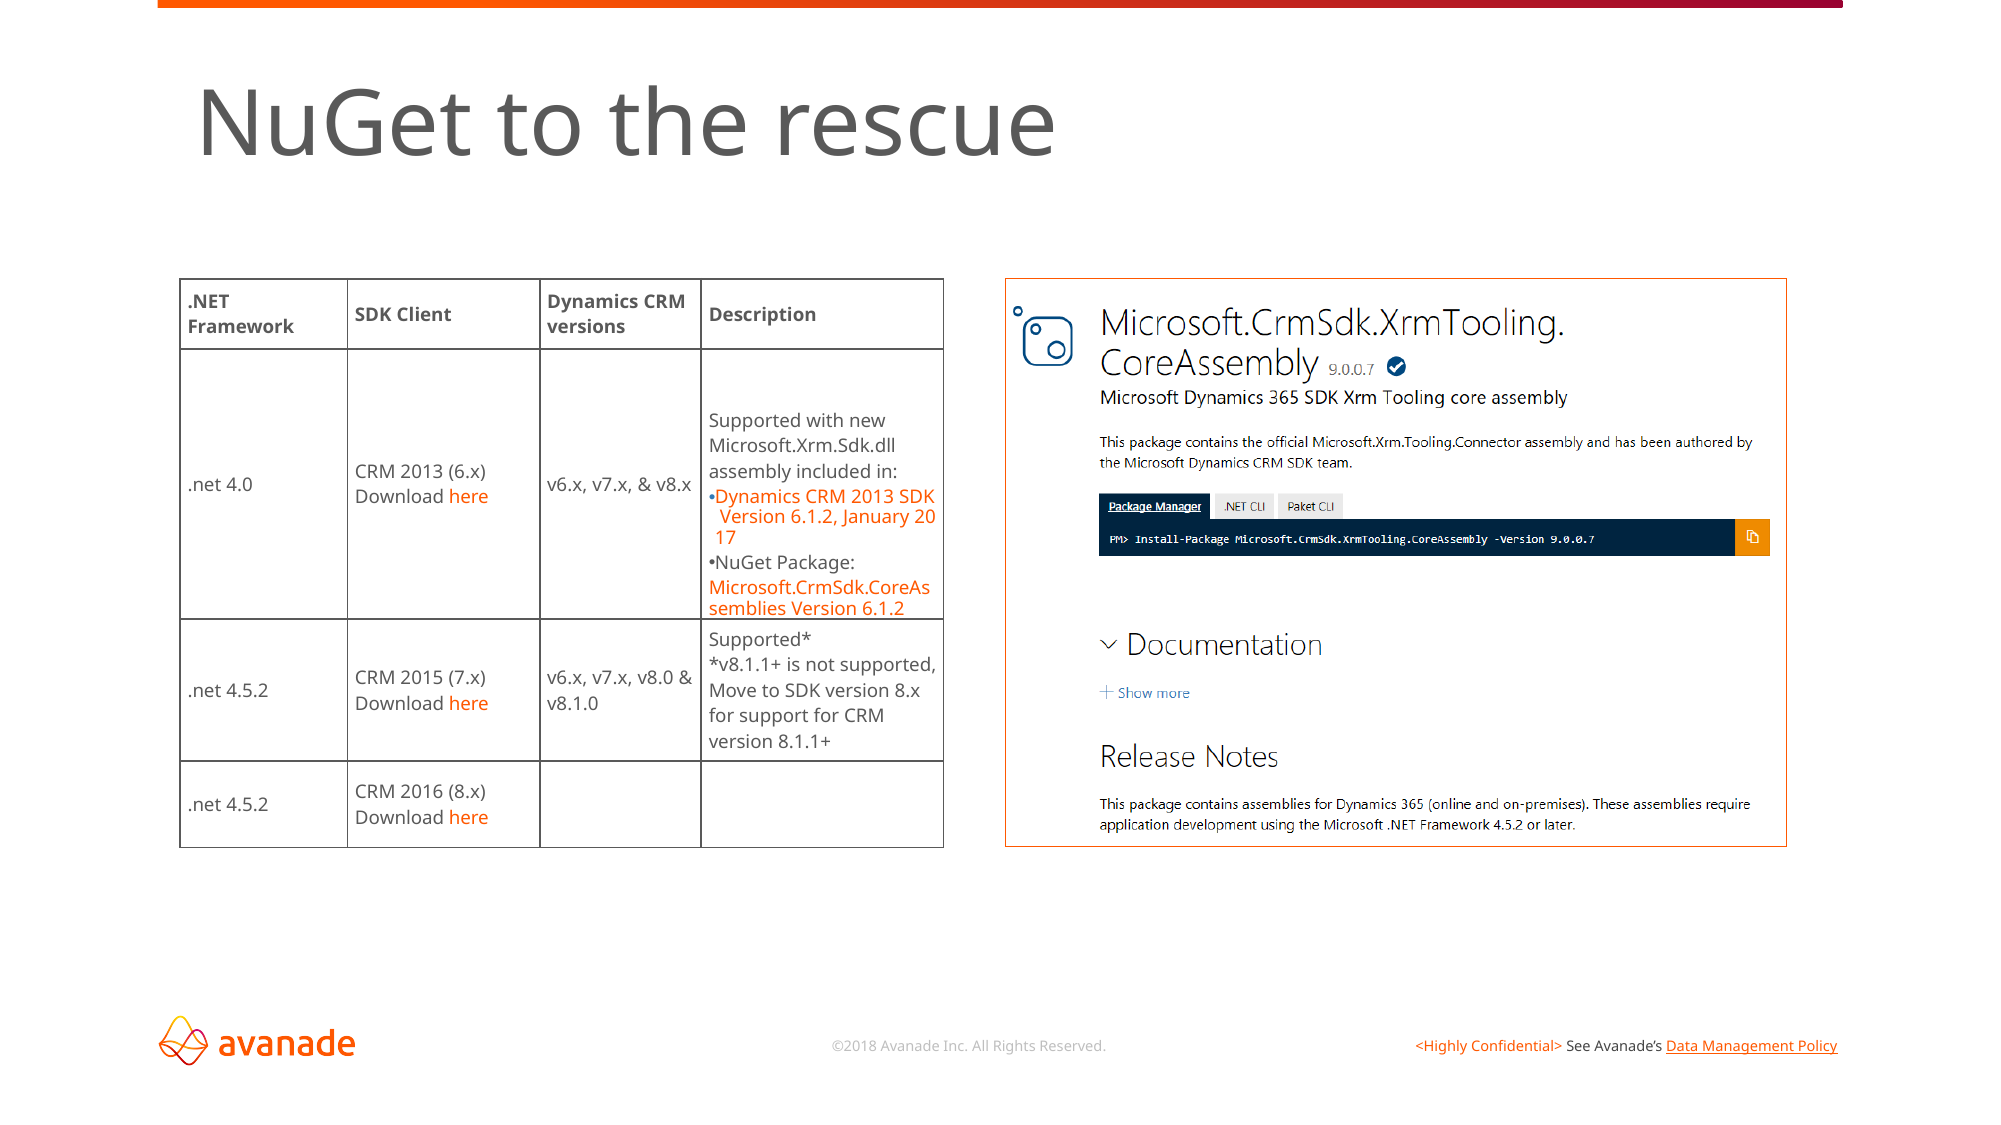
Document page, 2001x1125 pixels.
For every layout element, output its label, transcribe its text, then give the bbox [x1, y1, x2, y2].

table_cell .net 4.5.2 [181, 620, 347, 760]
table_cell [702, 762, 943, 847]
title NuGet to the rescue [180, 69, 1830, 224]
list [1004, 278, 1787, 847]
picture [138, 995, 384, 1086]
table_header .NET Framework [181, 280, 347, 348]
table_header Description [702, 280, 943, 348]
table_cell .net 4.0 [181, 350, 347, 618]
table_header Dynamics CRM versions [541, 280, 700, 348]
table_cell CRM 2016 (8.x) Download here [348, 762, 539, 847]
table_cell CRM 2013 (6.x) Download here [348, 350, 539, 618]
table_cell Supported with new Microsoft.Xrm.Sdk.dll assembly included in: Dynamics CRM 2013 SDK Version 6.1.2, January 2017 NuGet Package: Microsoft.CrmSdk.CoreAssemblies Version 6.1.2 [702, 350, 943, 618]
table_cell [541, 762, 700, 847]
table_cell .net 4.5.2 [181, 762, 347, 847]
table_header SDK Client [348, 280, 539, 348]
table_cell v6.x, v7.x, & v8.x [541, 350, 700, 618]
table_cell Supported* *v8.1.1+ is not supported, Move to SDK version 8.x for support for CRM version 8.1.1+ [702, 620, 943, 760]
table_cell CRM 2015 (7.x) Download here [348, 620, 539, 760]
table_cell v6.x, v7.x, v8.0 & v8.1.0 [541, 620, 700, 760]
